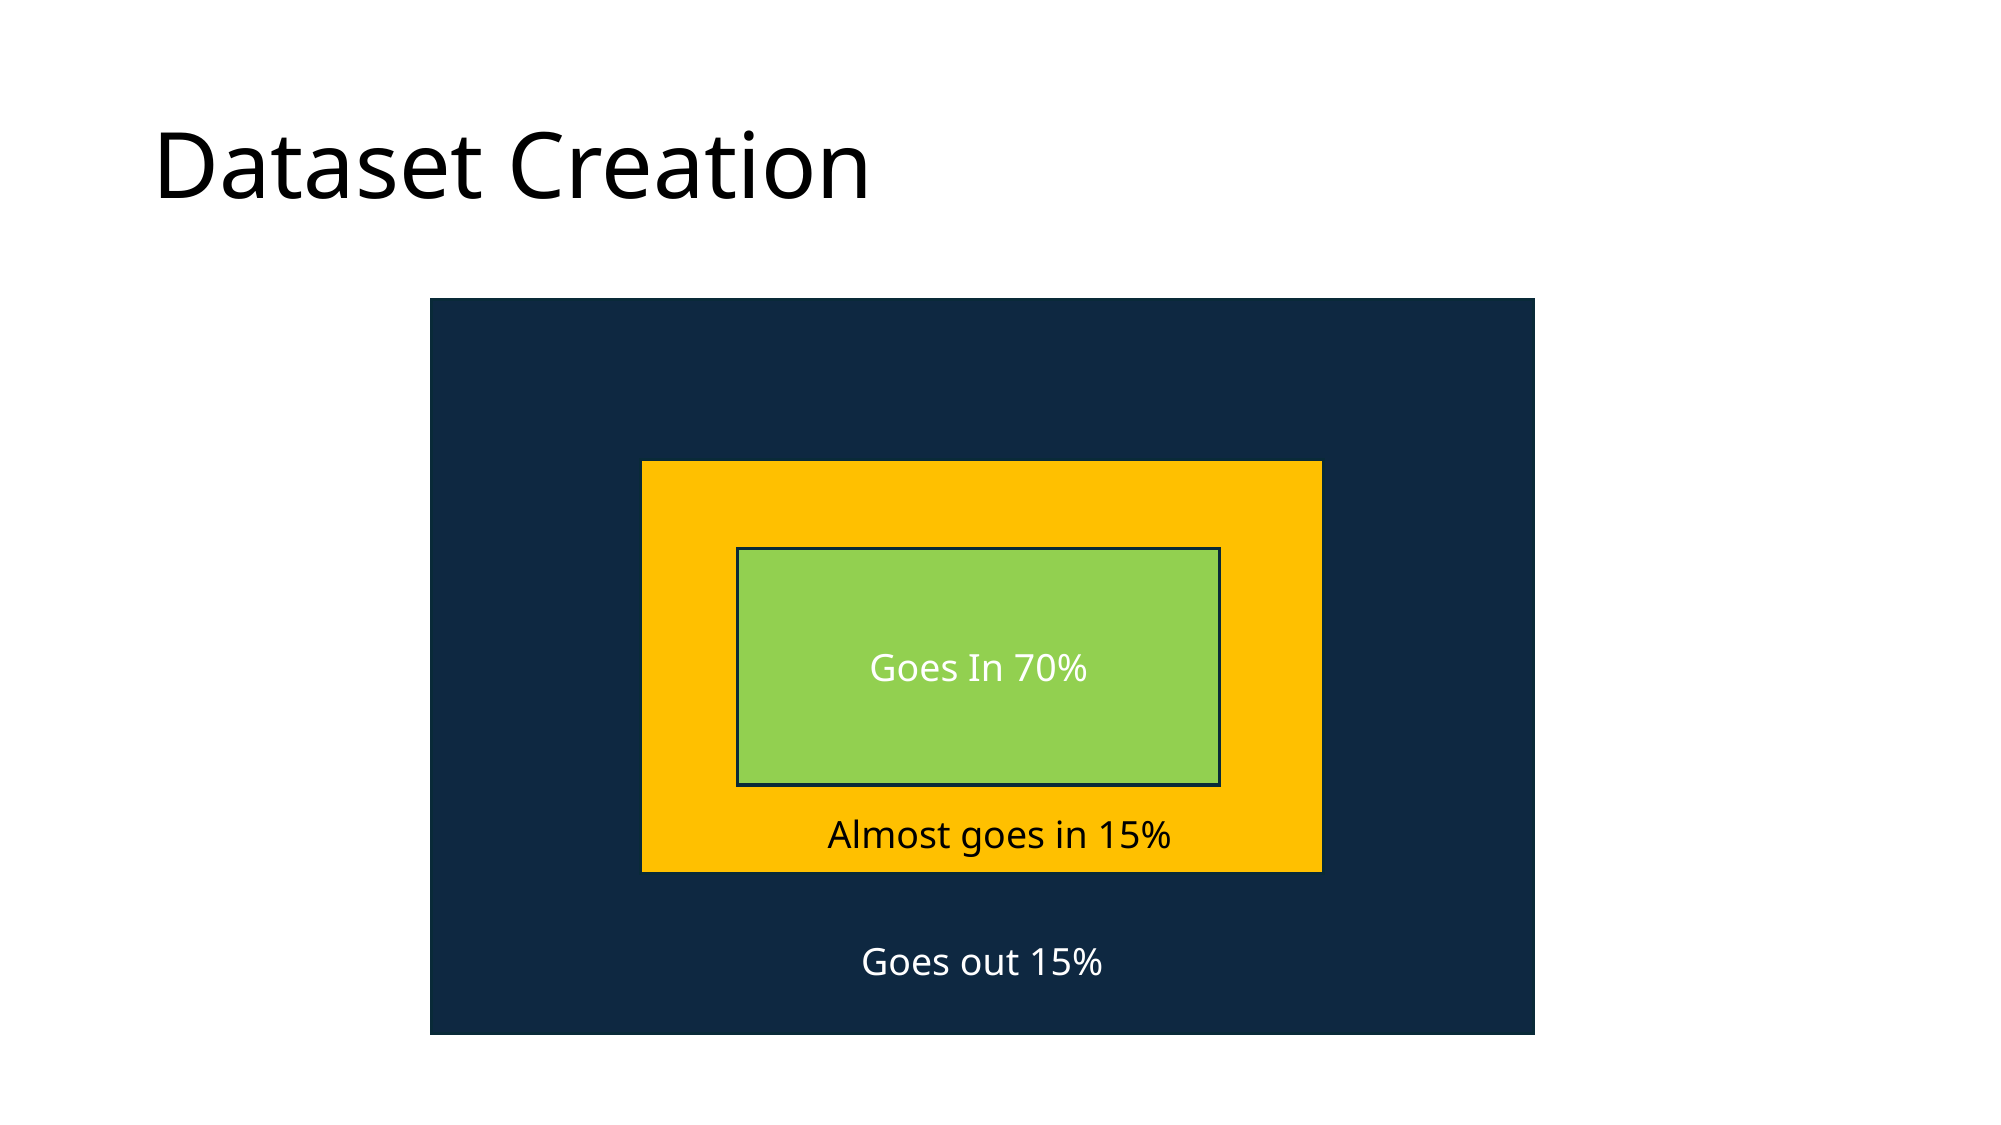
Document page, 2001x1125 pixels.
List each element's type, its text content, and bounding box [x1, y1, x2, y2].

title Dataset Creation [137, 59, 1863, 278]
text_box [430, 299, 1534, 1034]
